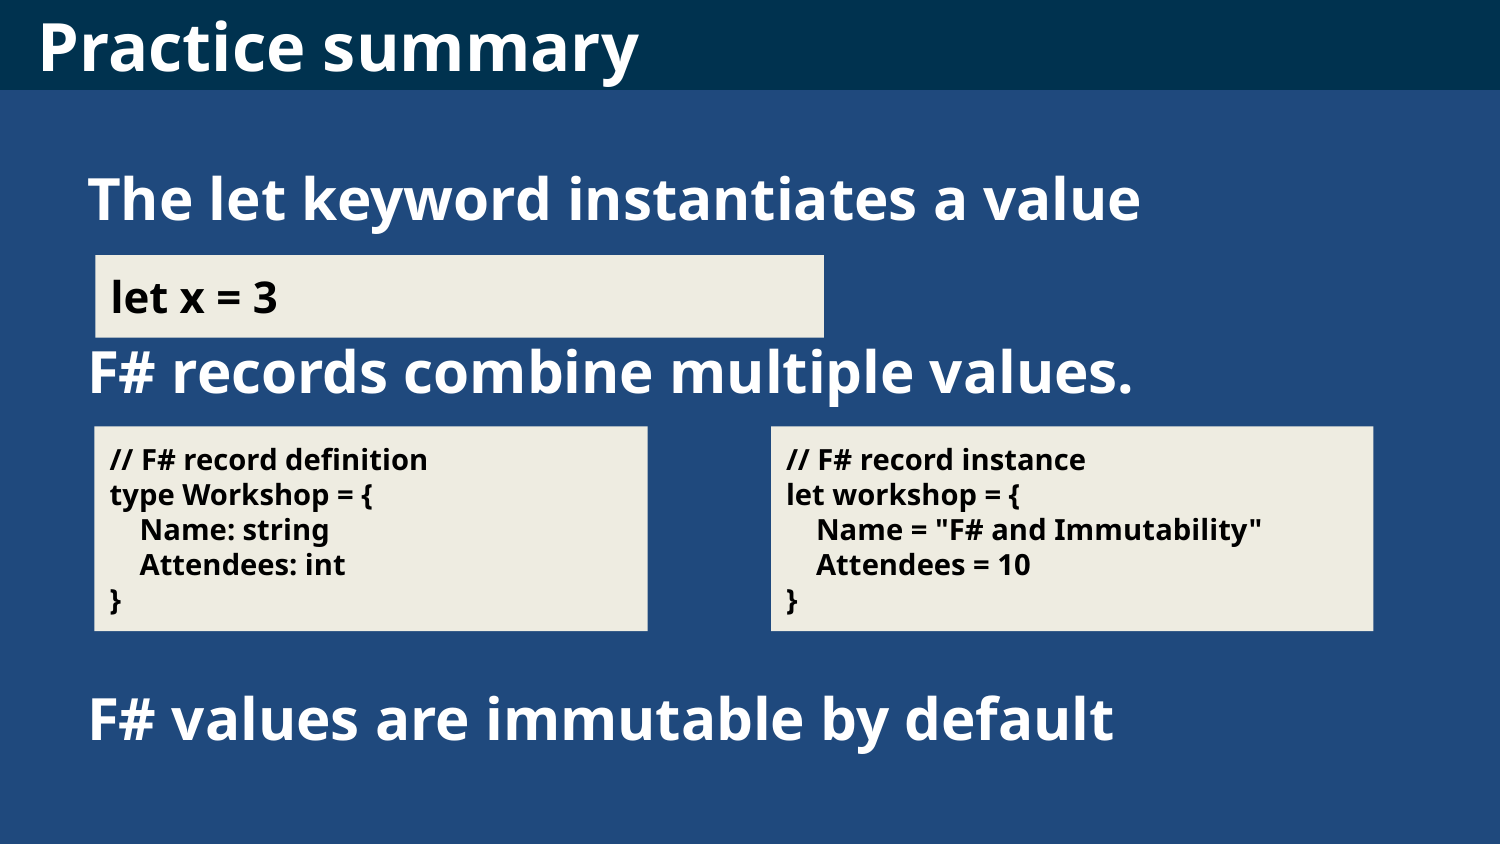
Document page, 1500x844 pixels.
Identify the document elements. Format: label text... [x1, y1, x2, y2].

text_box let x = 3 [95, 255, 824, 338]
title Practice summary [22, 11, 1489, 79]
text_box // F# record definition type Workshop = { Name: string Attendees: int } [94, 426, 648, 632]
text_box // F# record instance let workshop = { Name = "F# and Immutability" Attendees = 10 } [771, 426, 1374, 632]
list The let keyword instantiates a value F# records combine multiple values. F# values are immutable by default [72, 146, 1439, 798]
